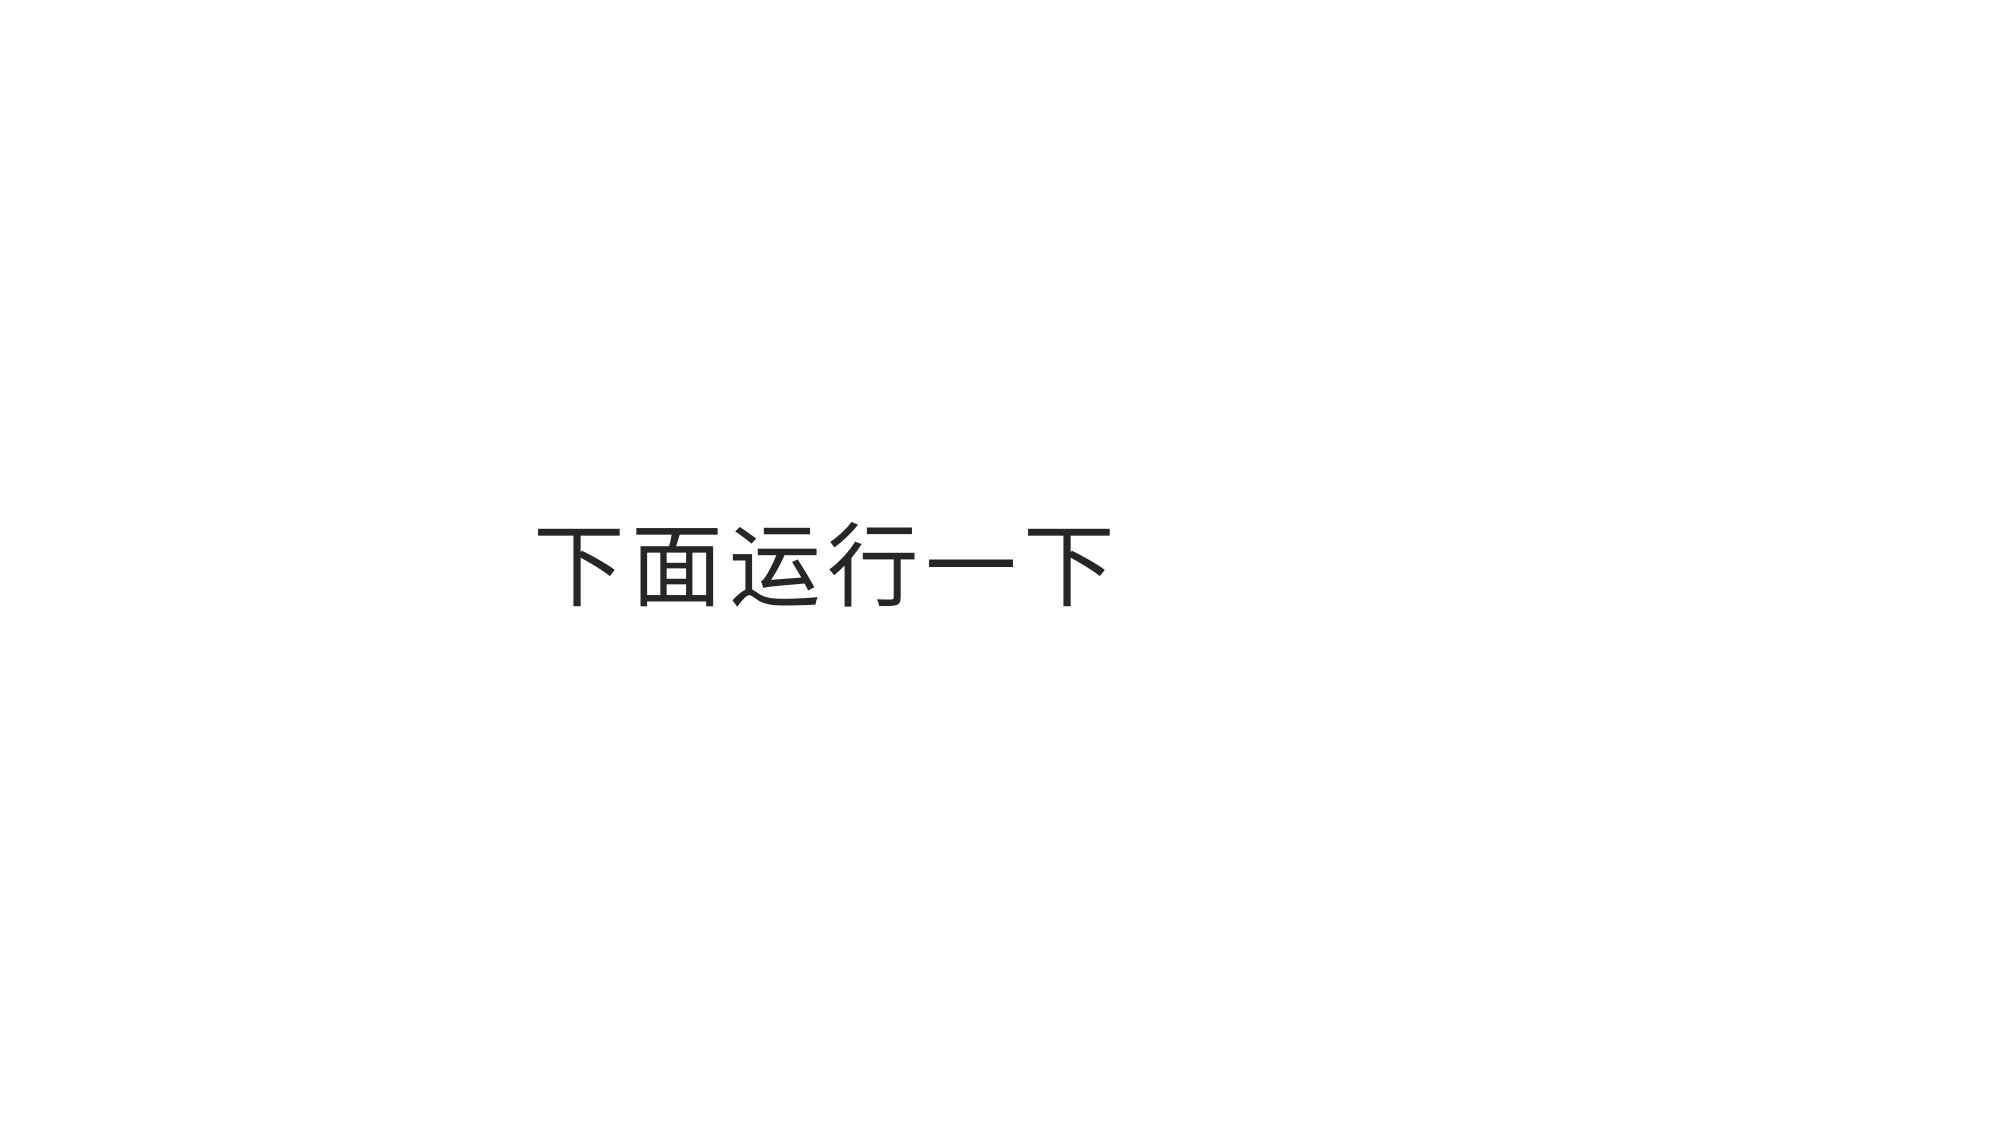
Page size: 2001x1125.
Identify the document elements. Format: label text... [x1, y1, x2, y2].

title 下面运行一下 [519, 483, 1441, 641]
